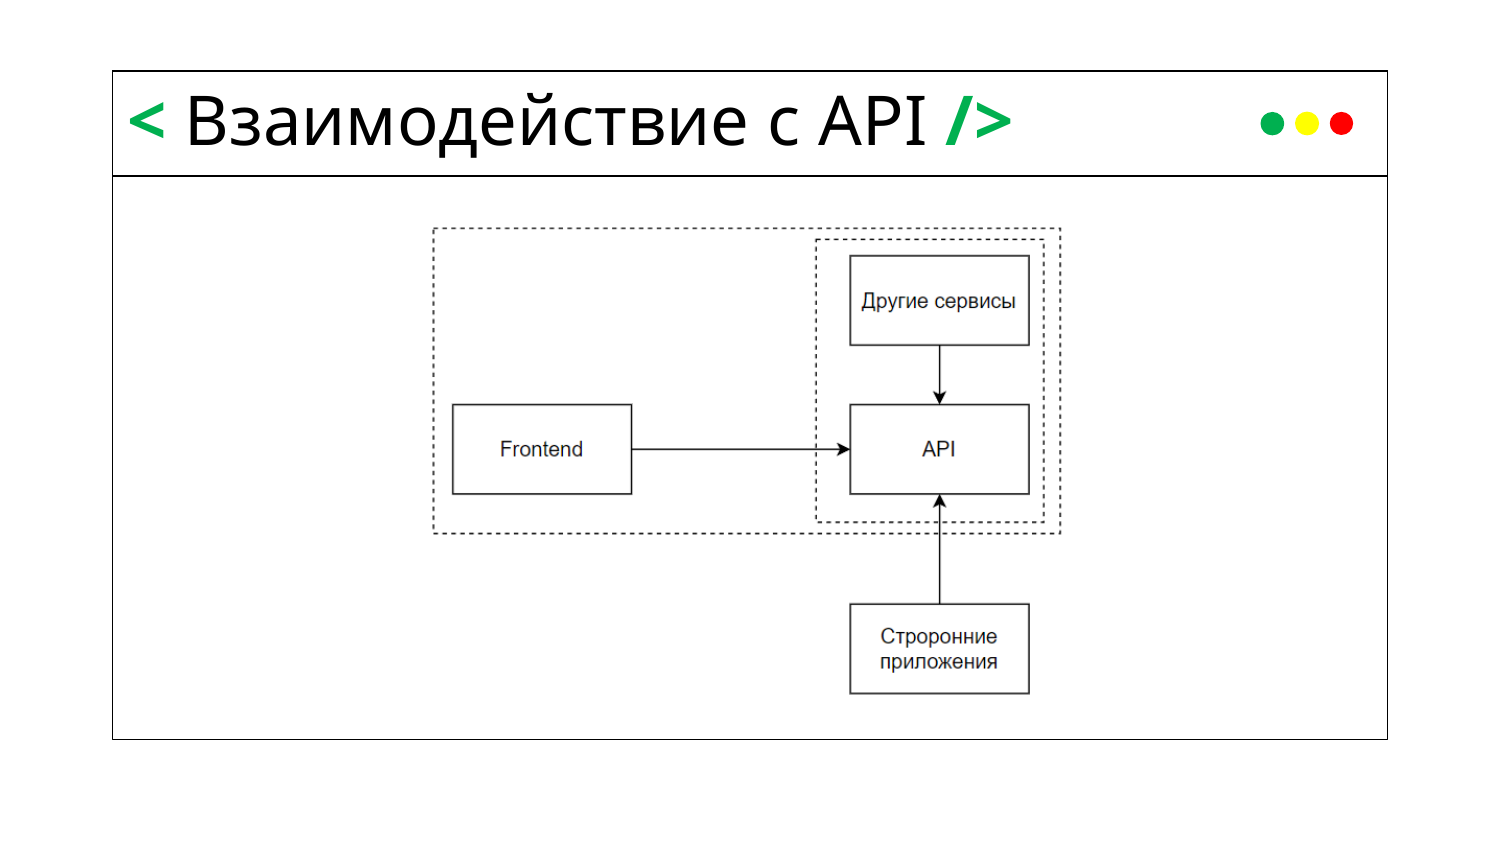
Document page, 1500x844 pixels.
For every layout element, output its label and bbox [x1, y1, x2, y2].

list [422, 213, 1078, 702]
text_box [112, 71, 1388, 740]
